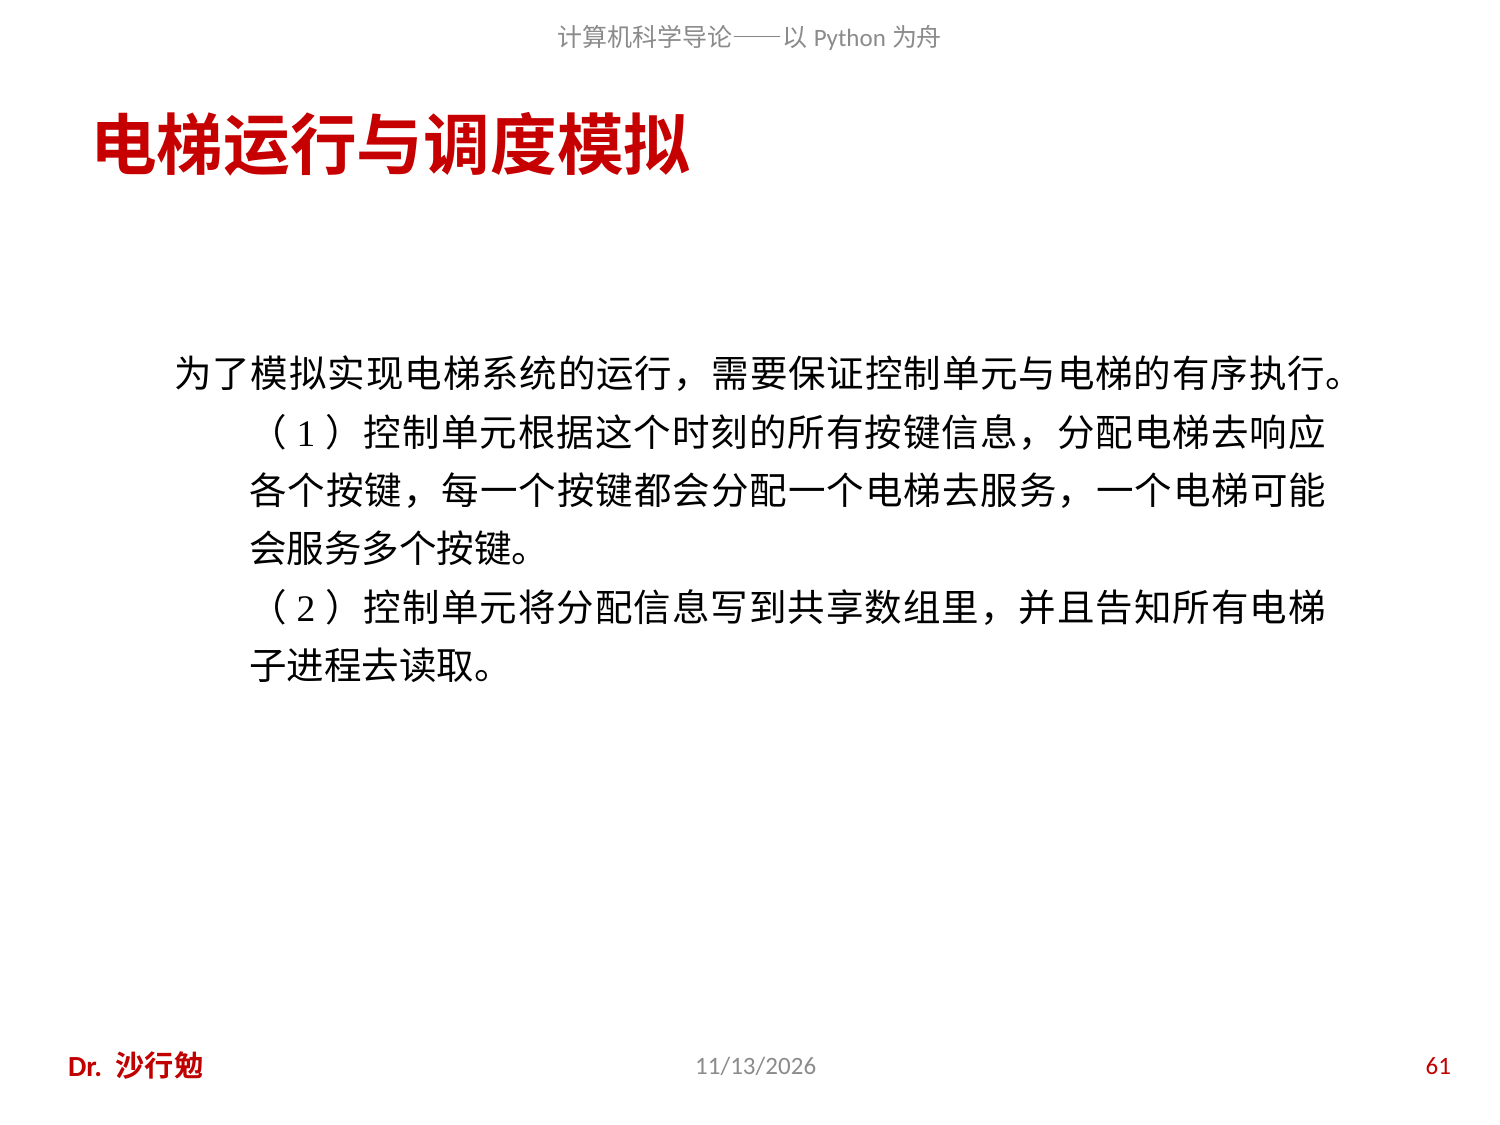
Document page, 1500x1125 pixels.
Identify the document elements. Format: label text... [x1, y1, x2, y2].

footer Dr. 沙行勉 [53, 1035, 386, 1095]
text_box 为了模拟实现电梯系统的运行，需要保证控制单元与电梯的有序执行。 （1）控制单元根据这个时刻的所有按键信息，分配电梯去响应各个按键，每一个按键都会分配一个电梯去服务，一个电梯可能会服务多个按键。 （2）控制单元将分配信息写到共享数组里，并且告知所有电梯子进程去读取。 [159, 329, 1341, 695]
title 电梯运行与调度模拟 [75, 90, 1425, 195]
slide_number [501, 1035, 1010, 1095]
slide_number 61 [1116, 1035, 1467, 1095]
